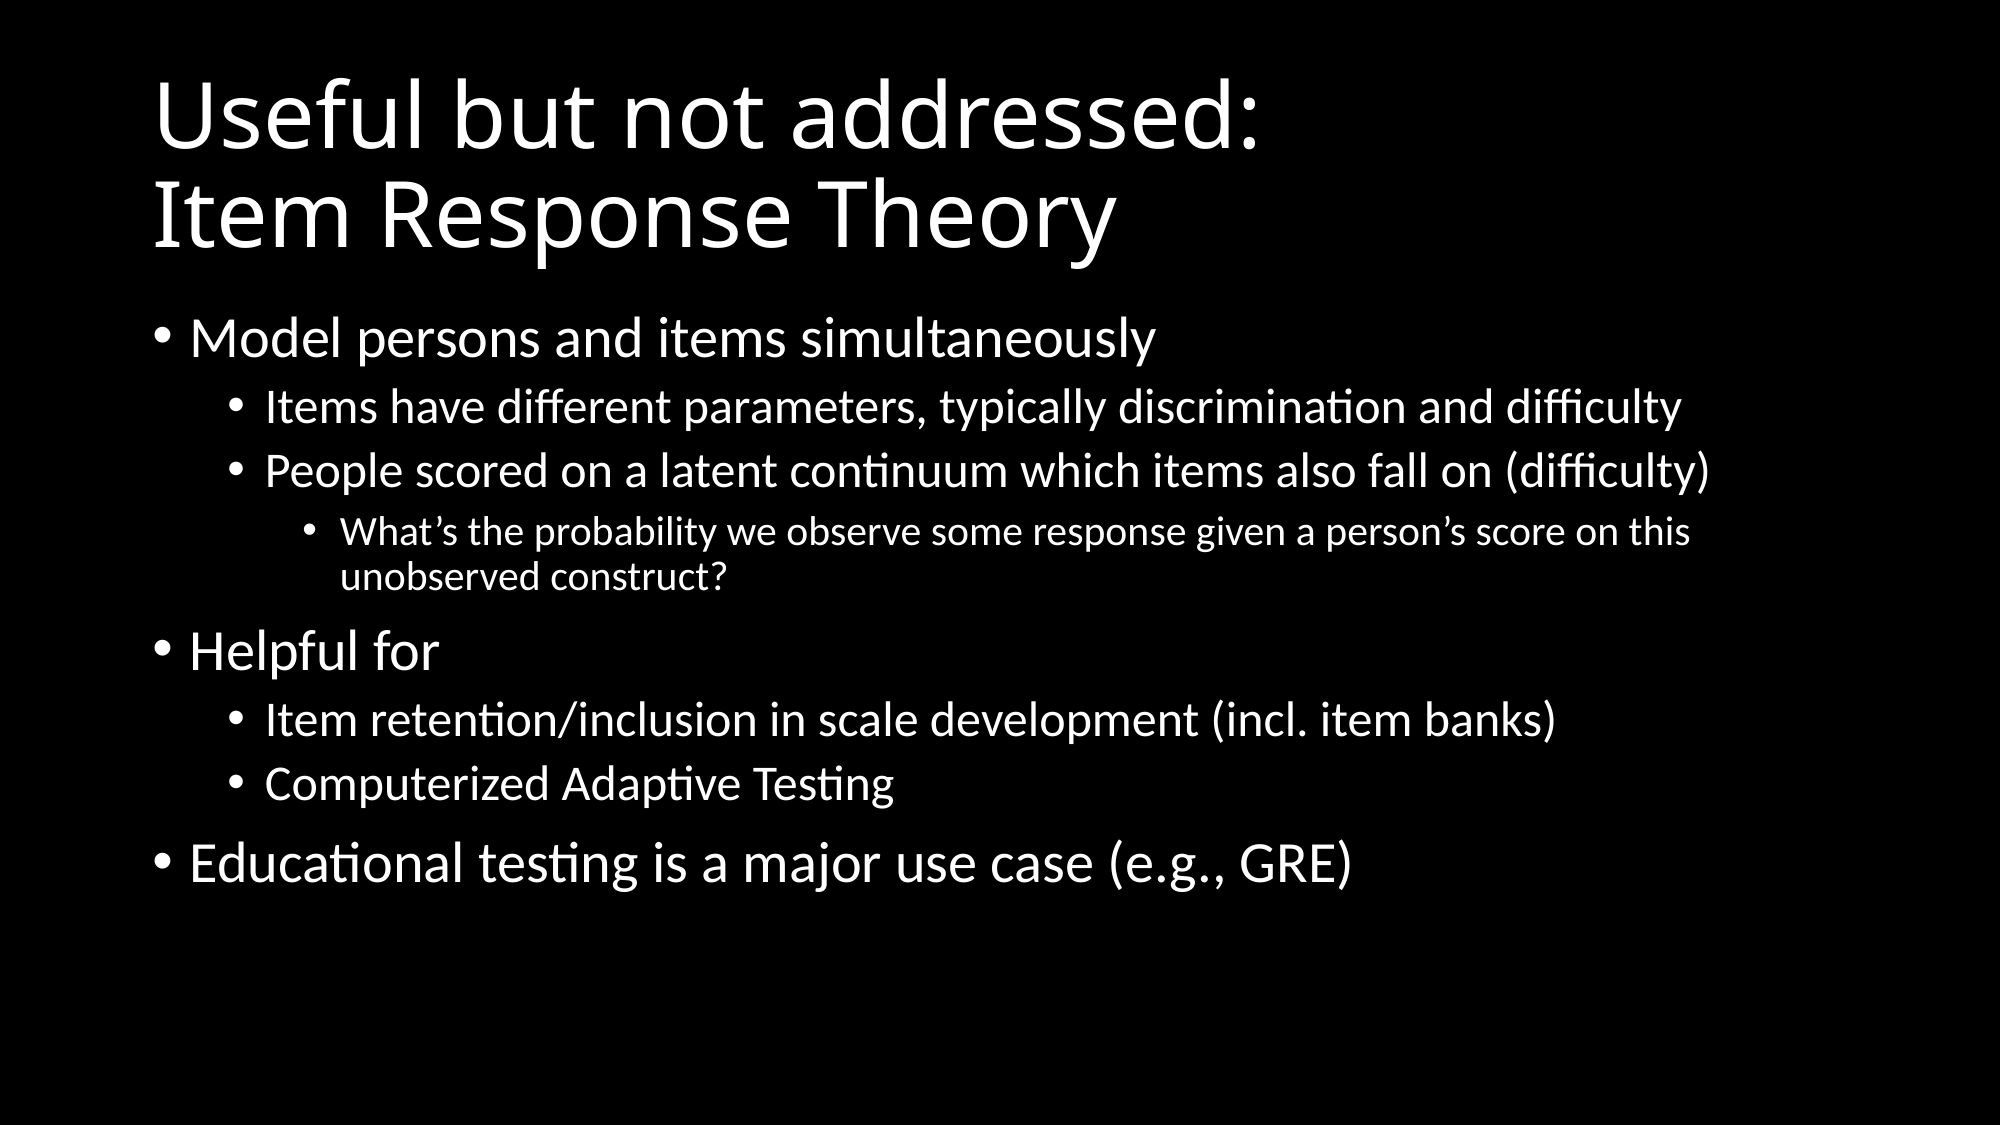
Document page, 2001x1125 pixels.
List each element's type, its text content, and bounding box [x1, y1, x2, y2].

list Model persons and items simultaneously Items have different parameters, typically discrimination and difficulty People scored on a latent continuum which items also fall on (difficulty) What’s the probability we observe some response given a person’s score on this unobserved construct? Helpful for Item retention/inclusion in scale development (incl. item banks) Computerized Adaptive Testing Educational testing is a major use case (e.g., GRE) [137, 299, 1863, 1014]
title Useful but not addressed: Item Response Theory [137, 59, 1863, 278]
